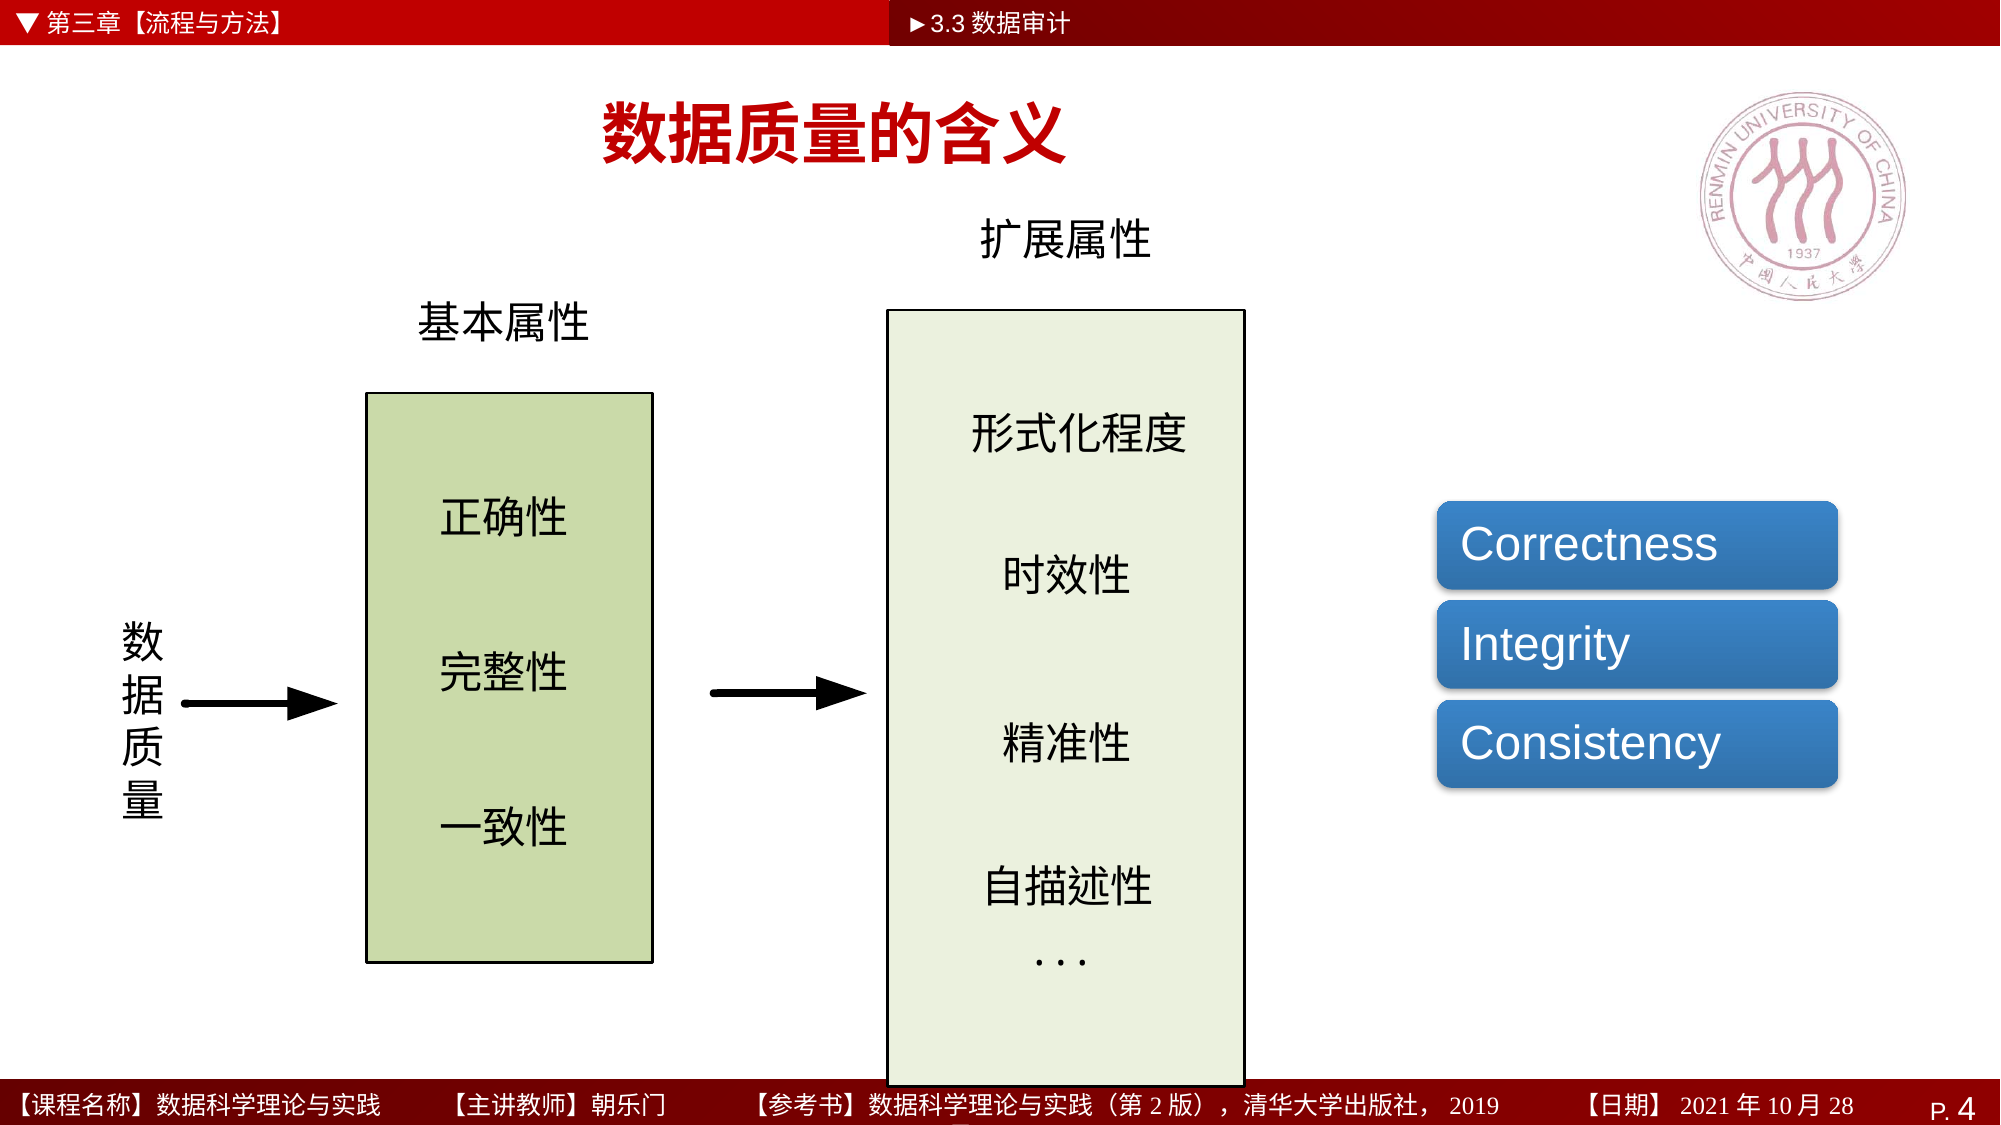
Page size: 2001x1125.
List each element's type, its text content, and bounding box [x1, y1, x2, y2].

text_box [94, 199, 1249, 1090]
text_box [1437, 500, 1839, 789]
title 数据质量的含义 [420, 64, 1249, 199]
picture [1696, 89, 1910, 304]
list ►3.3数据审计 [890, 0, 1249, 43]
list ▼第三章【流程与方法】 [0, 0, 725, 43]
